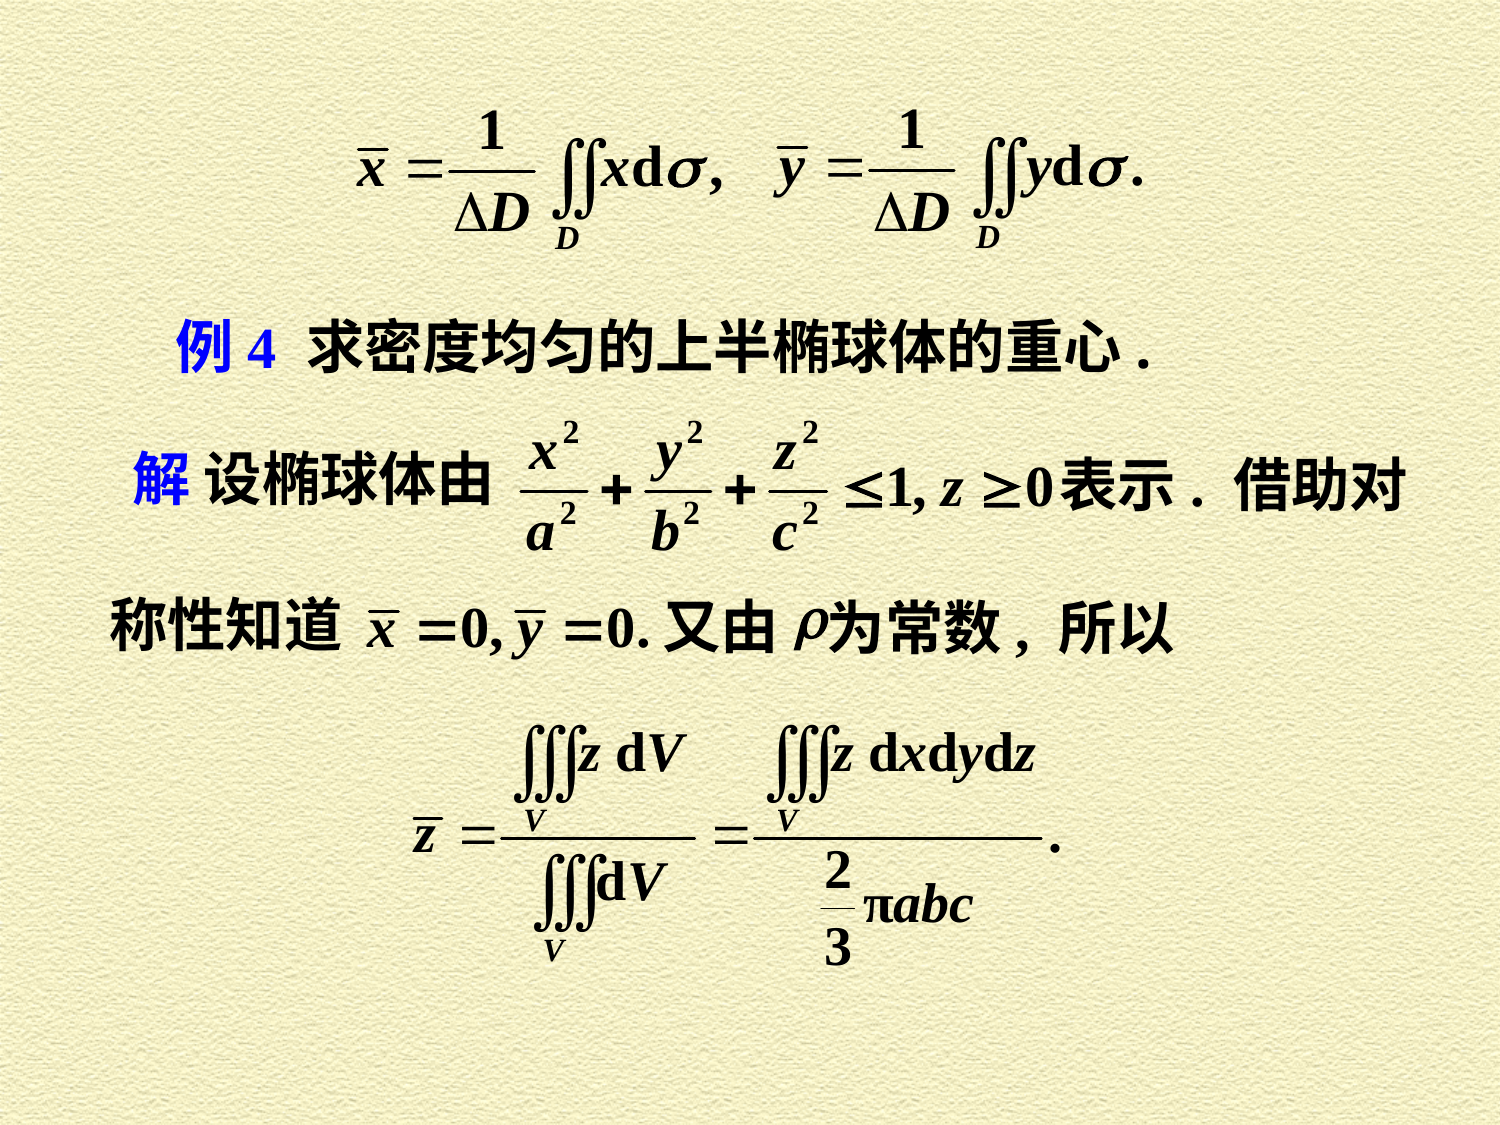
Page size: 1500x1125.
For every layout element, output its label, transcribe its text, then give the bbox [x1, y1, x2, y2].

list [409, 710, 1064, 971]
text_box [100, 411, 1424, 557]
picture [0, 0, 1500, 1125]
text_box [349, 97, 1146, 255]
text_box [94, 580, 1205, 669]
text_box 例4 求密度均匀的上半椭球体的重心. [160, 302, 1320, 388]
